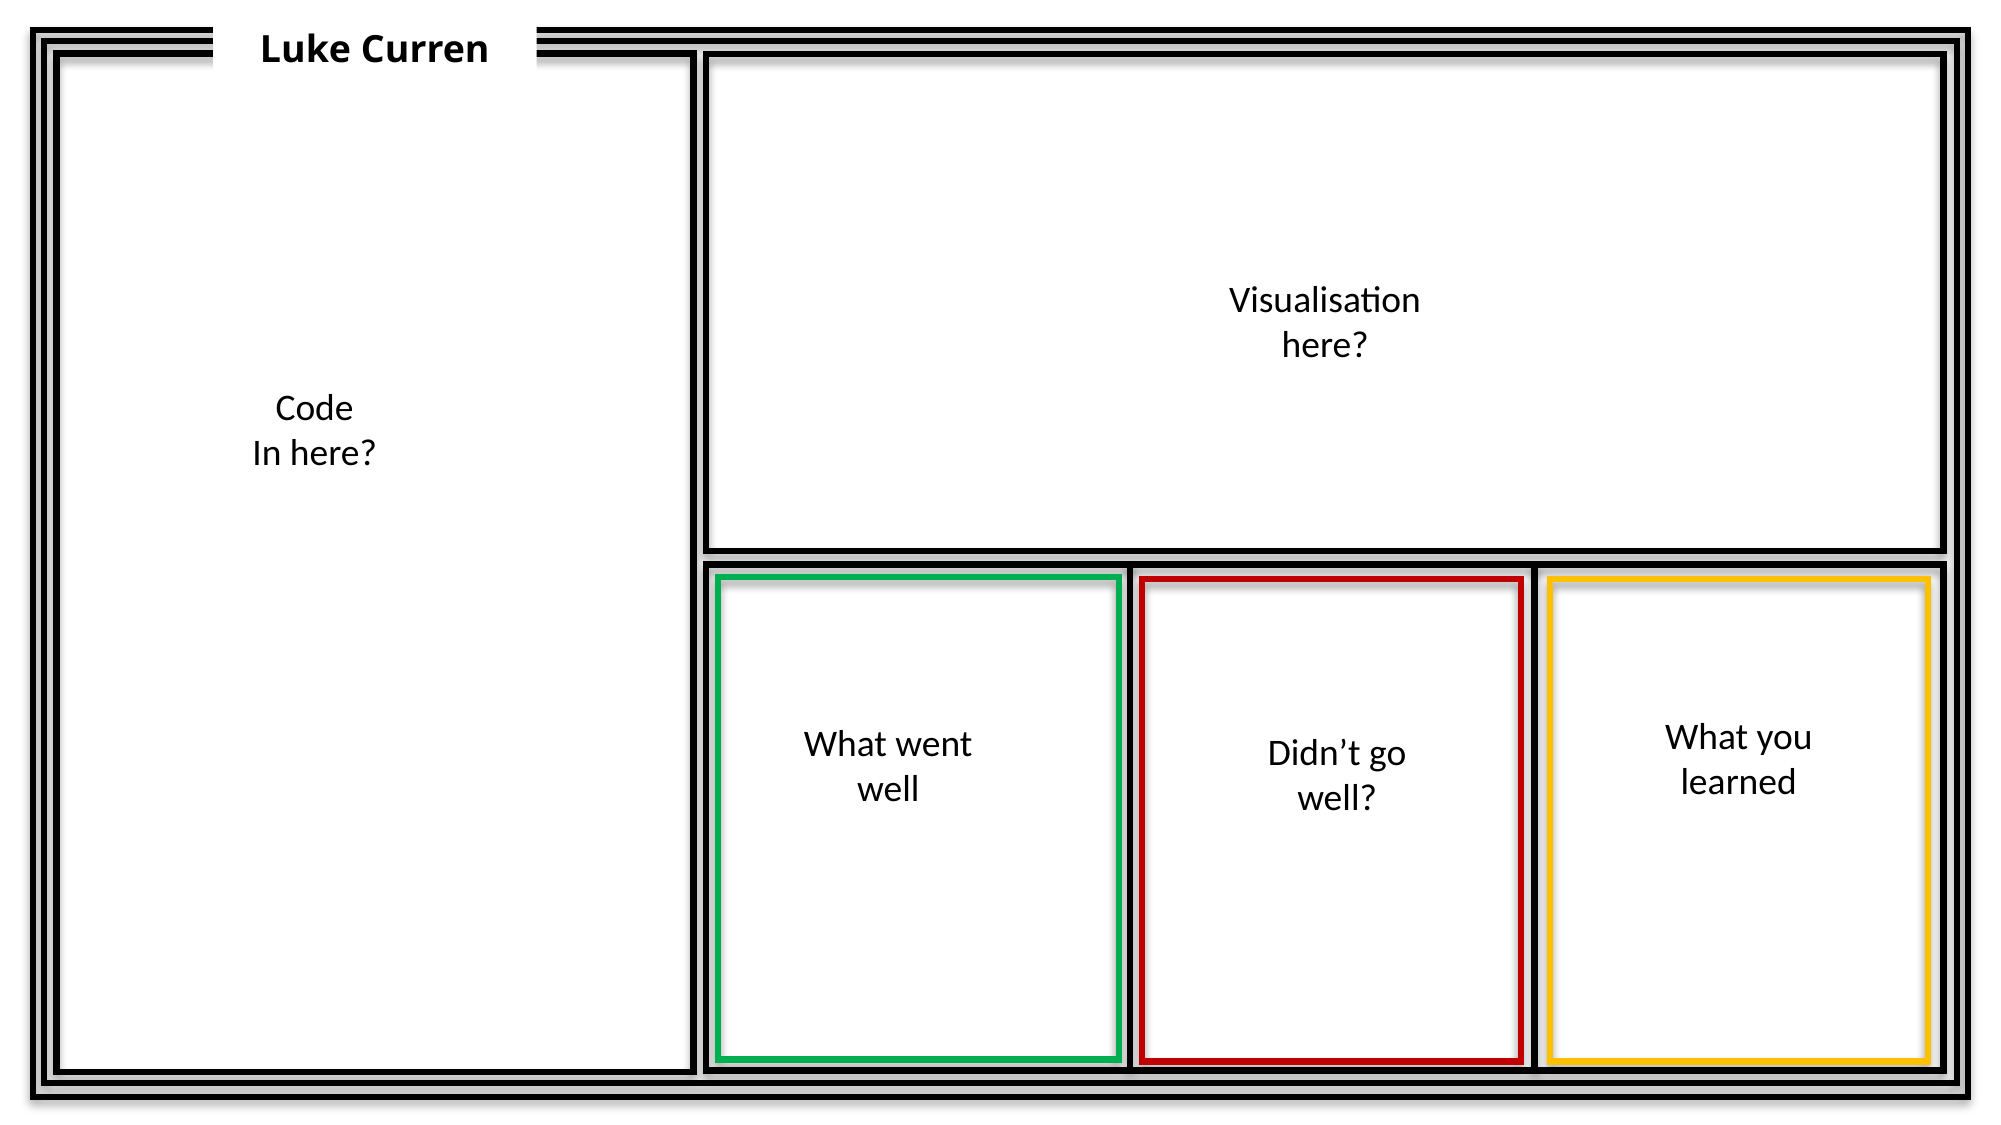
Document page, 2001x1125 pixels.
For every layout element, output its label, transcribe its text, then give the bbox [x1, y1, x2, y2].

text_box [1538, 563, 1945, 1072]
text_box [705, 563, 1127, 1072]
text_box [705, 53, 1945, 552]
text_box [1549, 578, 1929, 1063]
text_box [55, 53, 695, 1073]
text_box [43, 40, 213, 1084]
text_box [537, 40, 1958, 1084]
text_box [1133, 563, 1534, 580]
text_box Visualisation here? [1202, 267, 1449, 373]
text_box Code In here? [214, 375, 415, 481]
text_box [32, 29, 1969, 1098]
text_box [717, 576, 1120, 1061]
text_box [1141, 578, 1522, 1063]
text_box Luke Curren [213, 17, 537, 77]
